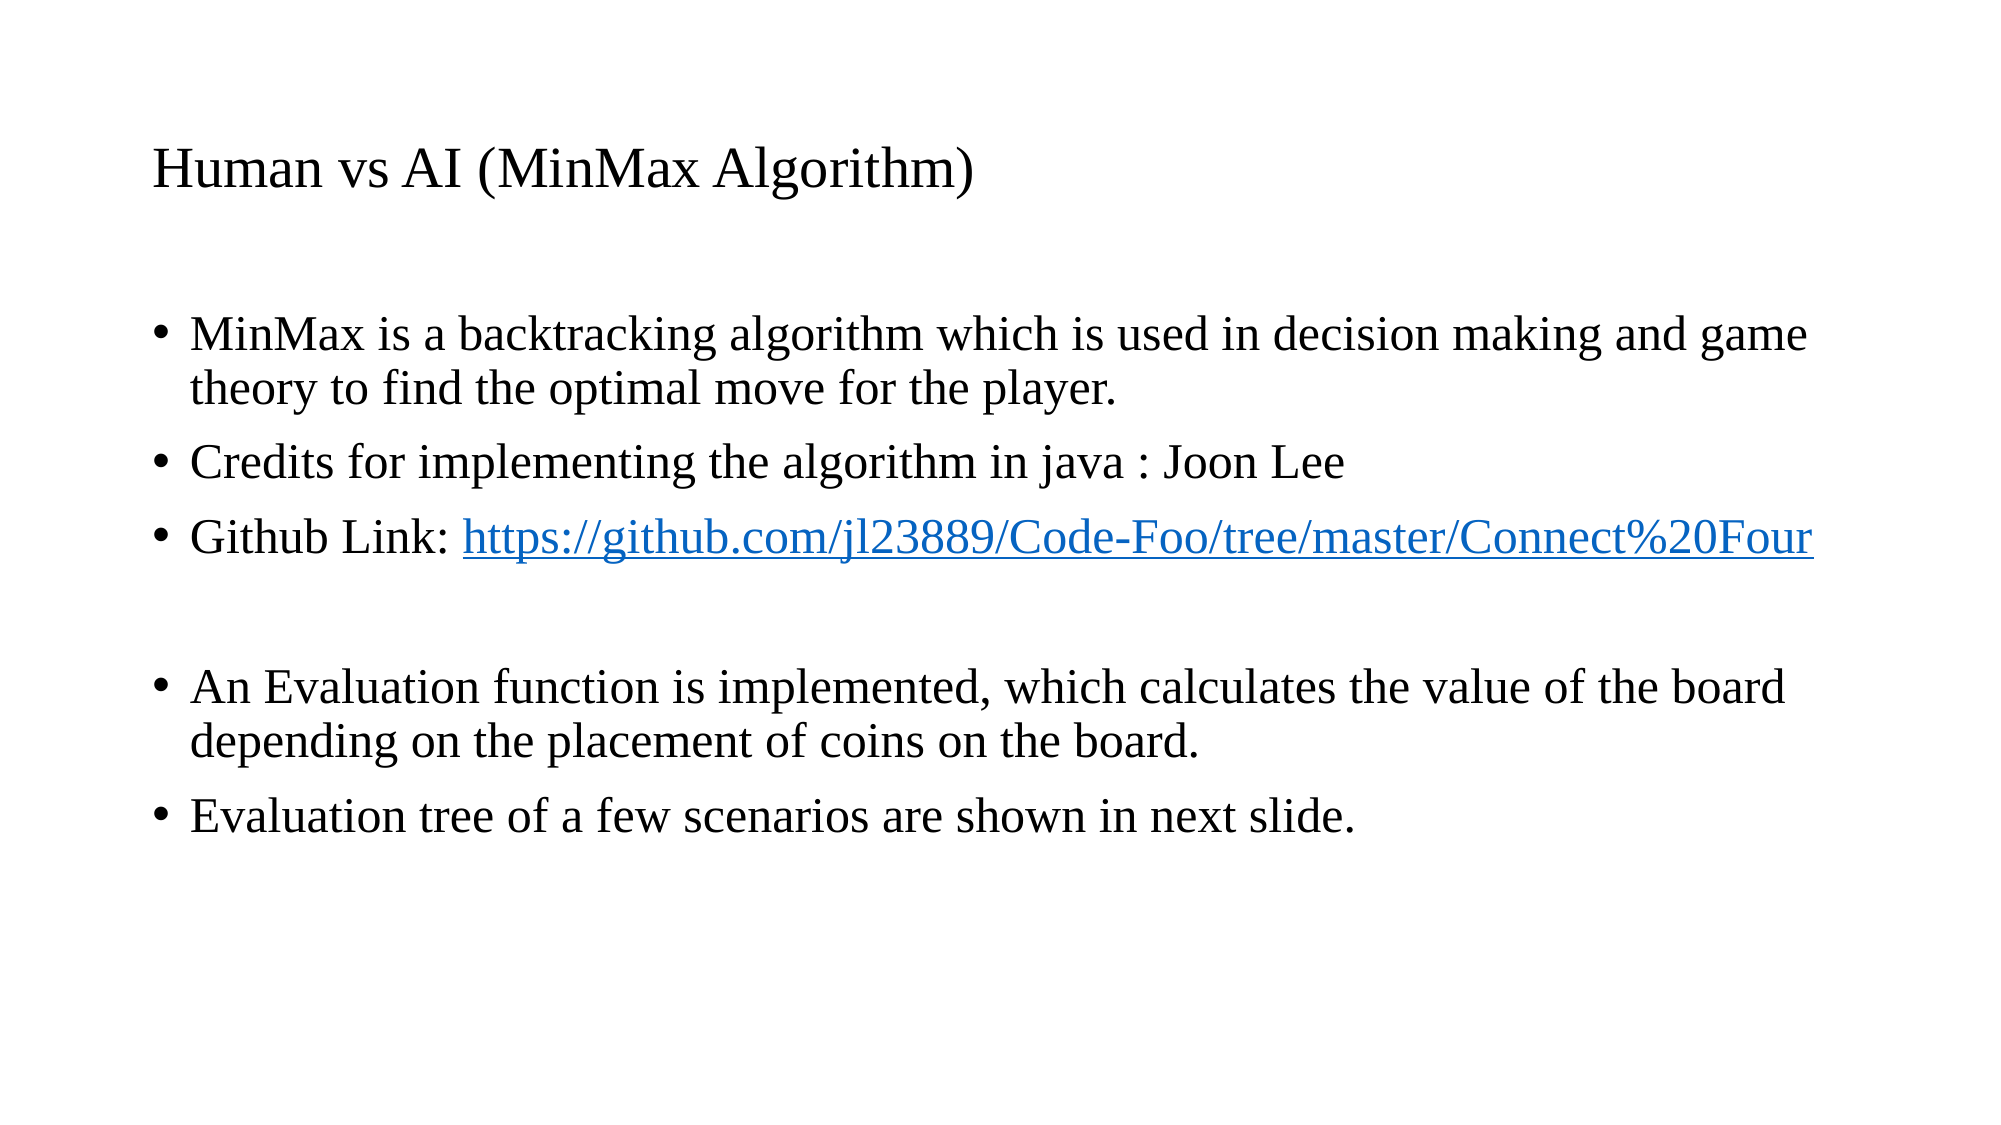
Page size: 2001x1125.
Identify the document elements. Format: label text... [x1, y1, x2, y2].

list MinMax is a backtracking algorithm which is used in decision making and game theory to find the optimal move for the player. Credits for implementing the algorithm in java : Joon Lee Github Link: https://github.com/jl23889/Code-Foo/tree/master/Connect%20Four An Evaluation function is implemented, which calculates the value of the board depending on the placement of coins on the board. Evaluation tree of a few scenarios are shown in next slide. [137, 299, 1863, 1014]
title Human vs AI (MinMax Algorithm) [137, 59, 1863, 278]
